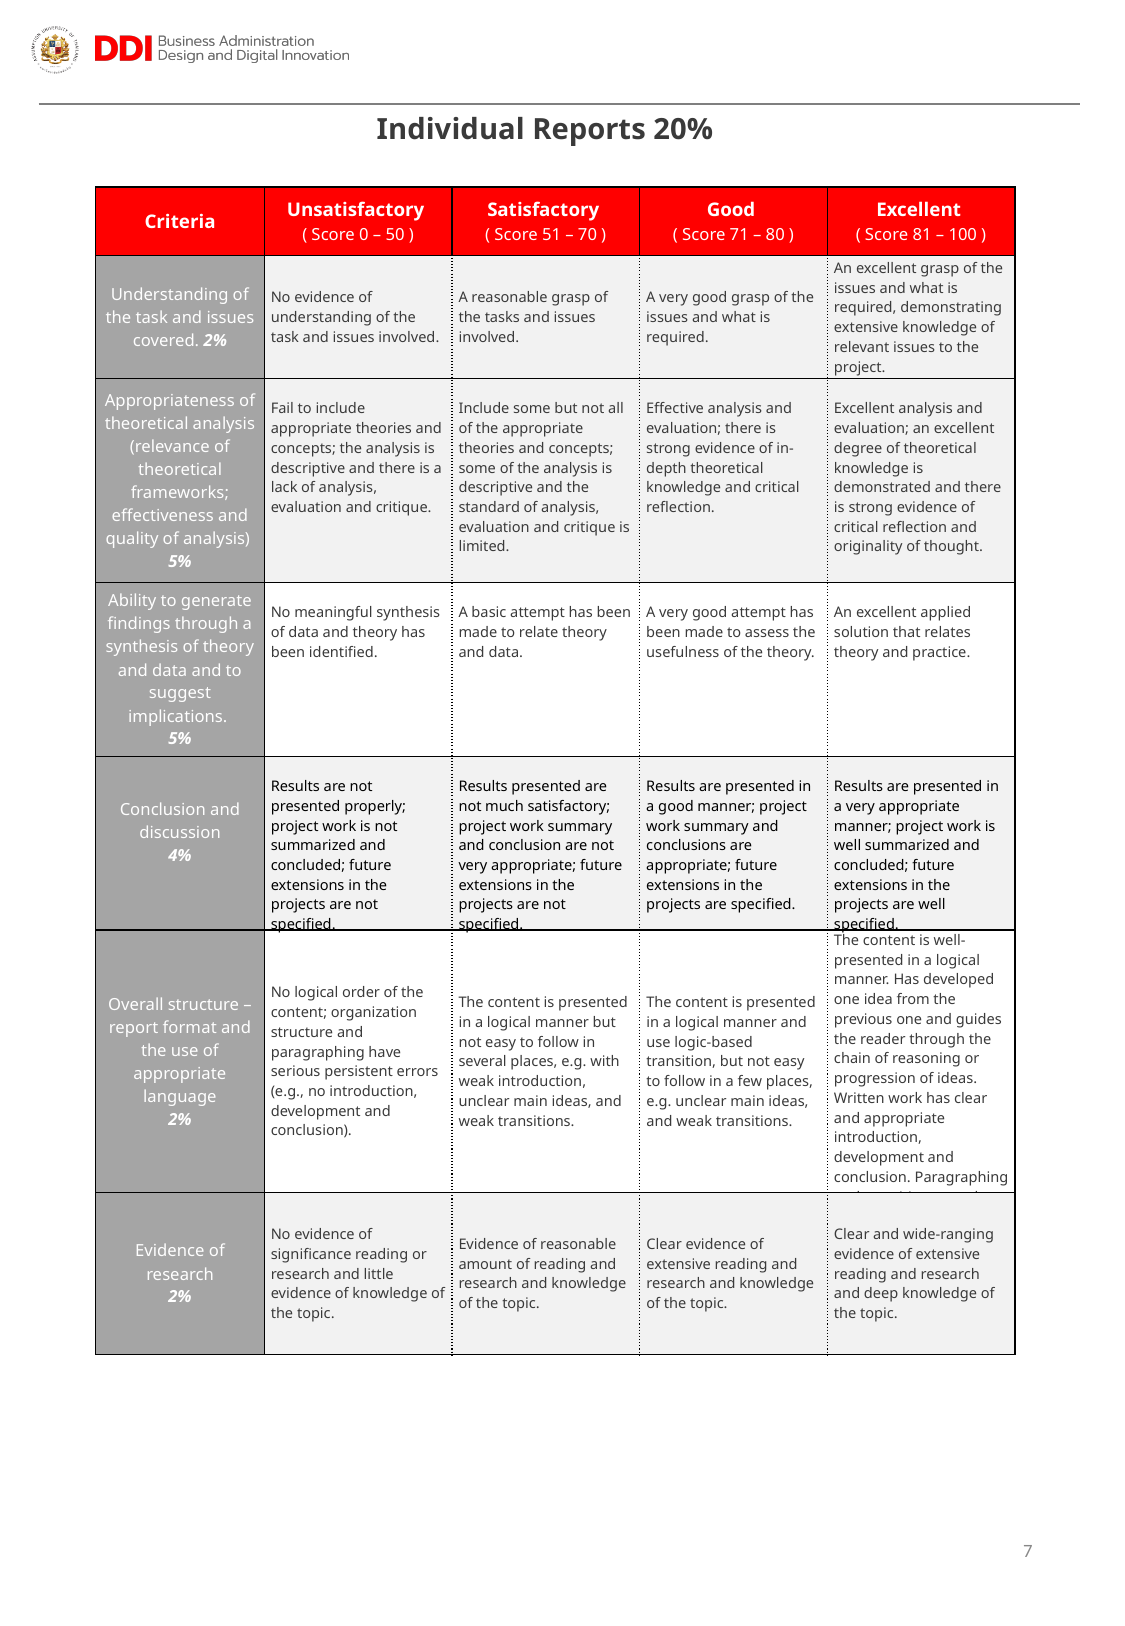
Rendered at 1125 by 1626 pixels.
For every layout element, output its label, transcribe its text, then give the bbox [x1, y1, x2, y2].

table_cell A reasonable grasp of the tasks and issues involved. [452, 256, 640, 378]
slide_number 7 [794, 1506, 1048, 1593]
table_cell Ability to generate findings through a synthesis of theory and data and to suggest implications. 5% [96, 583, 264, 756]
picture [23, 17, 89, 81]
table_cell Results are presented in a very appropriate manner; project work is well summarized and concluded; future extensions in the projects are well specified. [827, 757, 1014, 929]
table_cell Overall structure – report format and the use of appropriate language 2% [96, 931, 264, 1192]
table_cell Clear and wide-ranging evidence of extensive reading and research and deep knowledge of the topic. [827, 1193, 1014, 1354]
table_header Satisfactory ( Score 51 – 70 ) [453, 188, 639, 255]
table_cell No evidence of significance reading or research and little evidence of knowledge of the topic. [265, 1193, 452, 1354]
table_header Criteria [96, 188, 264, 255]
table_cell The content is presented in a logical manner but not easy to follow in several places, e.g. with weak introduction, unclear main ideas, and weak transitions. [452, 931, 640, 1192]
table_cell An excellent applied solution that relates theory and practice. [827, 583, 1014, 756]
table_cell Results presented are not much satisfactory; project work summary and conclusion are not very appropriate; future extensions in the projects are not specified. [452, 757, 640, 929]
table_cell Excellent analysis and evaluation; an excellent degree of theoretical knowledge is demonstrated and there is strong evidence of critical reflection and originality of thought. [827, 379, 1014, 582]
table_cell The content is well-presented in a logical manner. Has developed one idea from the previous one and guides the reader through the chain of reasoning or progression of ideas. Written work has clear and appropriate introduction, development and conclusion. Paragraphing and transitions are also clear and appropriate. [827, 931, 1014, 1192]
table_cell Understanding of the task and issues covered. 2% [96, 256, 264, 378]
table_header Excellent ( Score 81 – 100 ) [828, 188, 1014, 255]
table_cell Fail to include appropriate theories and concepts; the analysis is descriptive and there is a lack of analysis, evaluation and critique. [265, 379, 452, 582]
table_header Unsatisfactory ( Score 0 – 50 ) [265, 188, 451, 255]
table_cell A very good attempt has been made to assess the usefulness of the theory. [640, 583, 827, 756]
table_cell Include some but not all of the appropriate theories and concepts; some of the analysis is descriptive and the standard of analysis, evaluation and critique is limited. [452, 379, 640, 582]
table_cell The content is presented in a logical manner and use logic-based transition, but not easy to follow in a few places, e.g. unclear main ideas, and weak transitions. [640, 931, 827, 1192]
table_cell Appropriateness of theoretical analysis (relevance of theoretical frameworks; effectiveness and quality of analysis) 5% [96, 379, 264, 582]
table_cell No logical order of the content; organization structure and paragraphing have serious persistent errors (e.g., no introduction, development and conclusion). [265, 931, 452, 1192]
table_cell Clear evidence of extensive reading and research and knowledge of the topic. [640, 1193, 827, 1354]
table_cell A basic attempt has been made to relate theory and data. [452, 583, 640, 756]
table_cell Evidence of research 2% [96, 1193, 264, 1354]
table_cell Effective analysis and evaluation; there is strong evidence of in-depth theoretical knowledge and critical reflection. [640, 379, 827, 582]
table_cell A very good grasp of the issues and what is required. [640, 256, 827, 378]
table_cell No meaningful synthesis of data and theory has been identified. [265, 583, 452, 756]
table_cell Evidence of reasonable amount of reading and research and knowledge of the topic. [452, 1193, 640, 1354]
table_cell No evidence of understanding of the task and issues involved. [265, 256, 452, 378]
table_cell Results are presented in a good manner; project work summary and conclusions are appropriate; future extensions in the projects are specified. [640, 757, 827, 929]
picture [95, 34, 349, 64]
text_box Individual Reports 20% [313, 112, 769, 154]
table_cell An excellent grasp of the issues and what is required, demonstrating extensive knowledge of relevant issues to the project. [827, 256, 1014, 378]
table_cell Conclusion and discussion 4% [96, 757, 264, 929]
table_cell Results are not presented properly; project work is not summarized and concluded; future extensions in the projects are not specified. [265, 757, 452, 929]
table_header Good ( Score 71 – 80 ) [640, 188, 827, 255]
